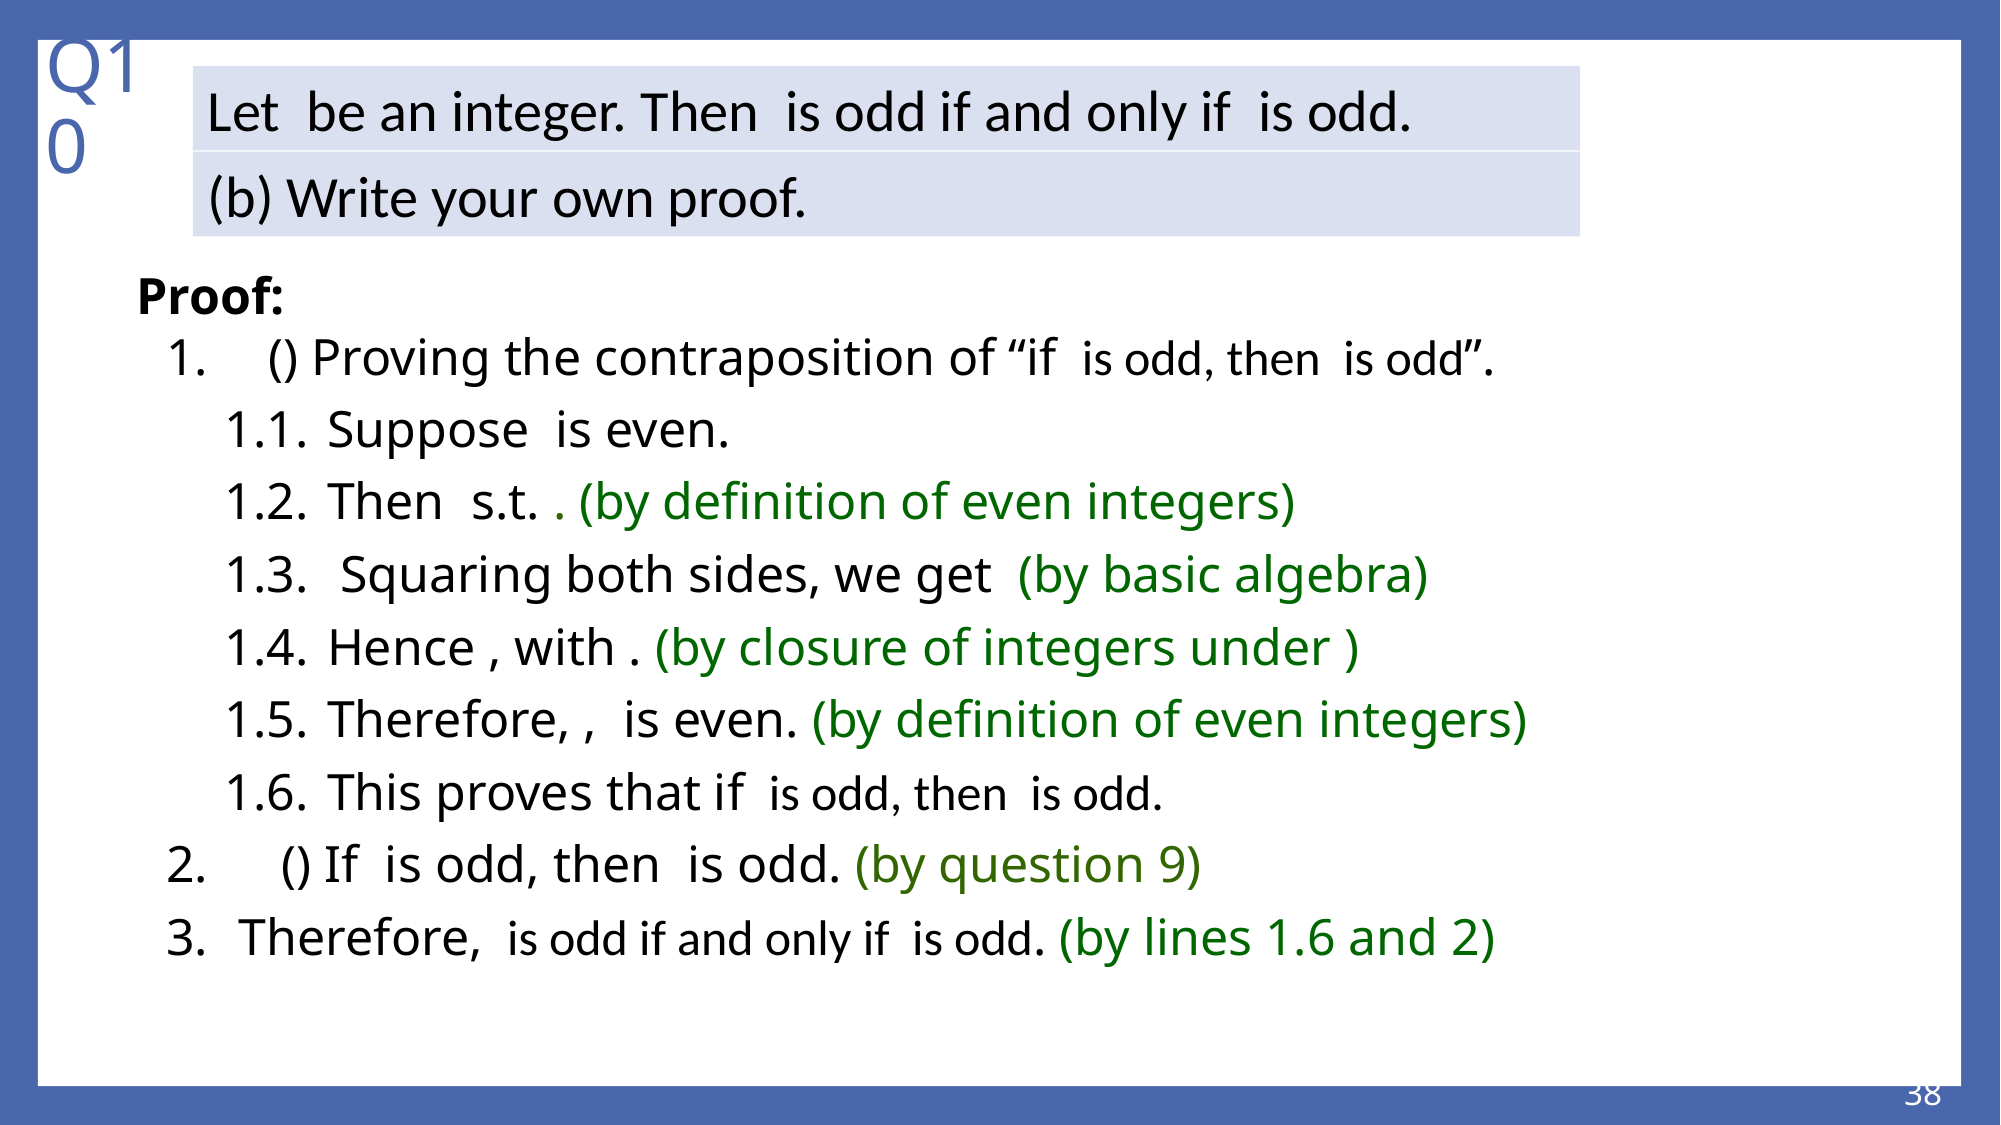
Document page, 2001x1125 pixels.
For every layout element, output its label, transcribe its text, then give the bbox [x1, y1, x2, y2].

title Q10 [30, 0, 193, 218]
text_box (b) Write your own proof. [192, 151, 1581, 237]
slide_number 38 [1677, 1065, 1958, 1125]
